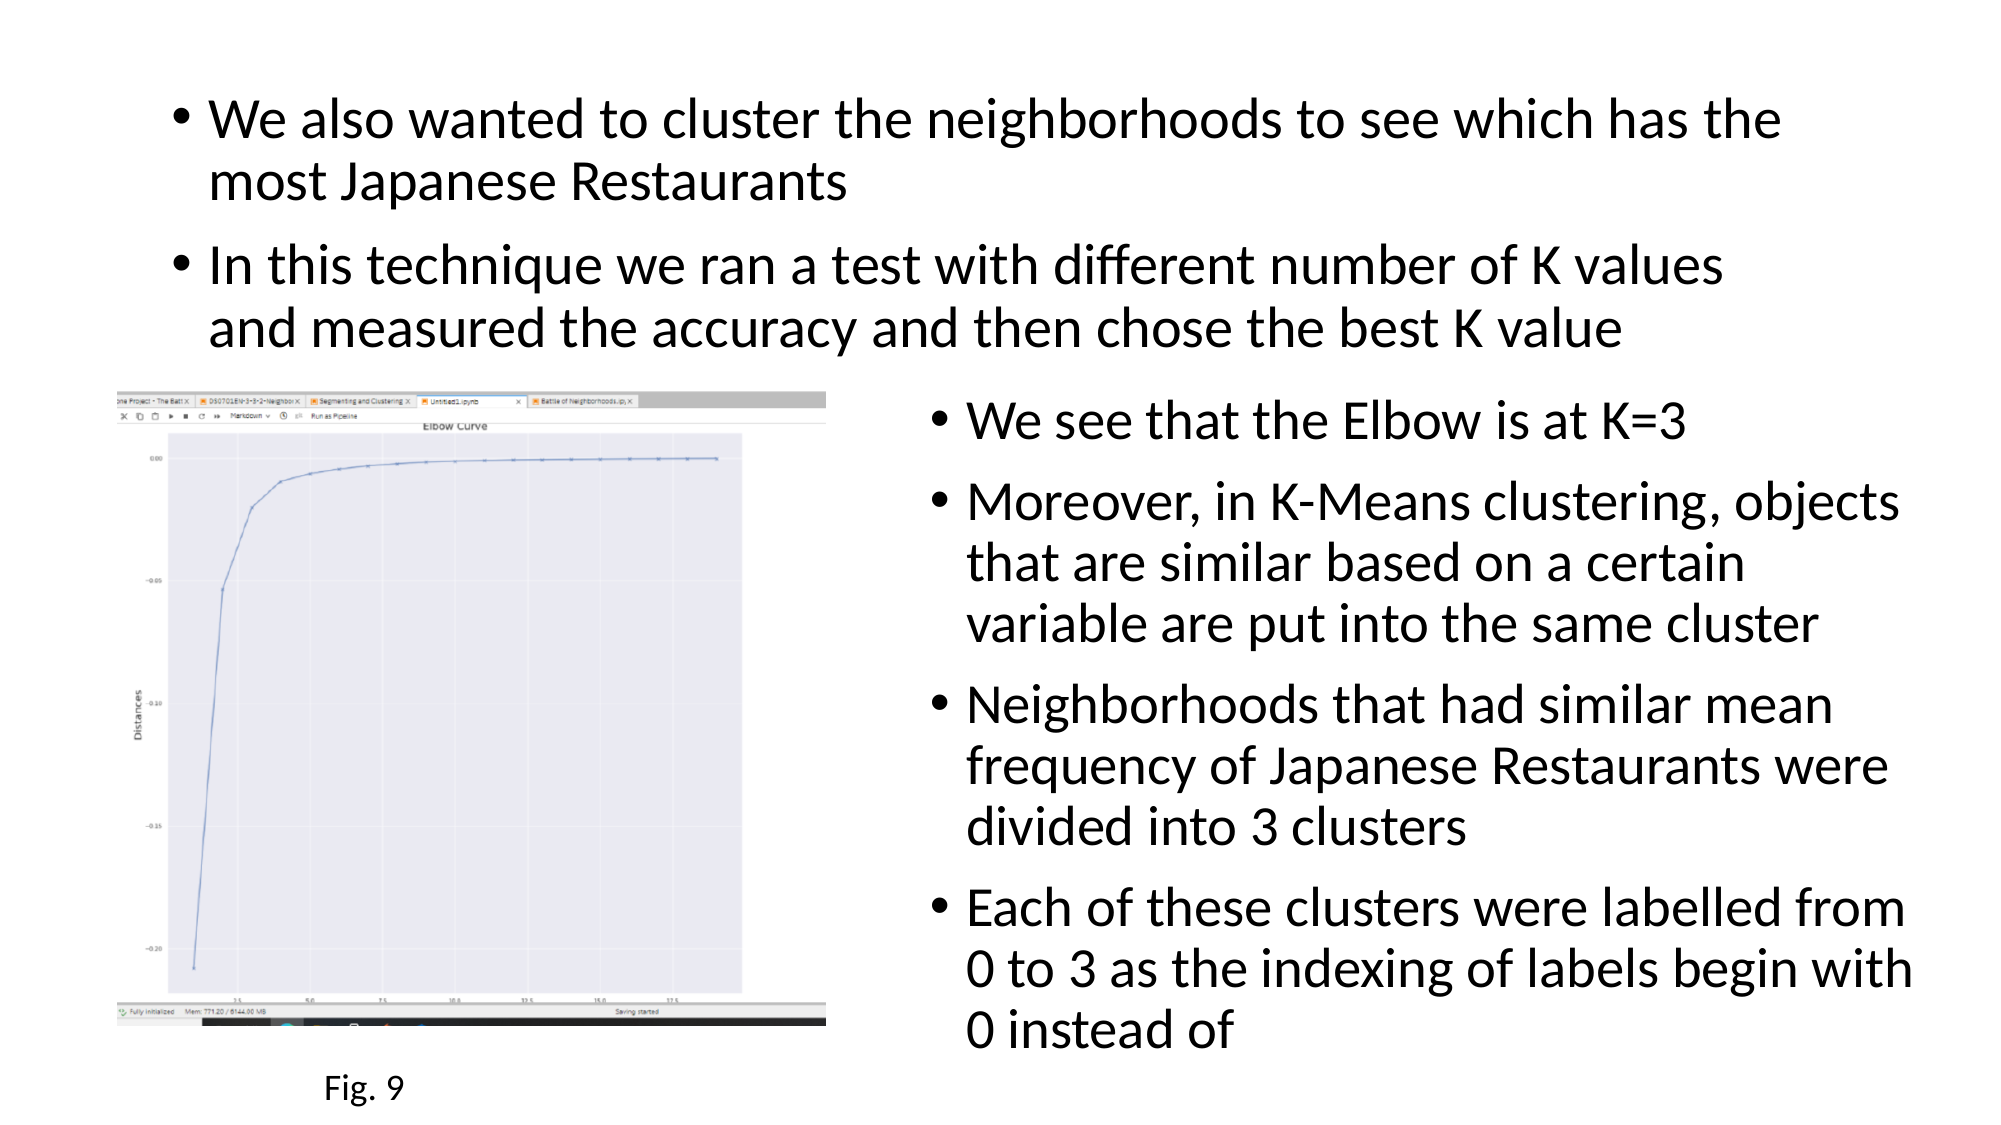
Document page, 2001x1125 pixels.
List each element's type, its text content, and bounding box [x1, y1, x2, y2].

picture [117, 390, 826, 1026]
list We also wanted to cluster the neighborhoods to see which has the most Japanese Restaurants In this technique we ran a test with different number of K values and measured the accuracy and then chose the best K value [156, 80, 1882, 795]
text_box We see that the Elbow is at K=3 Moreover, in K-Means clustering, objects that are similar based on a certain variable are put into the same cluster Neighborhoods that had similar mean frequency of Japanese Restaurants were divided into 3 clusters Each of these clusters were labelled from 0 to 3 as the indexing of labels begin with 0 instead of [914, 383, 1938, 1079]
text_box Fig. 9 [309, 1055, 760, 1116]
